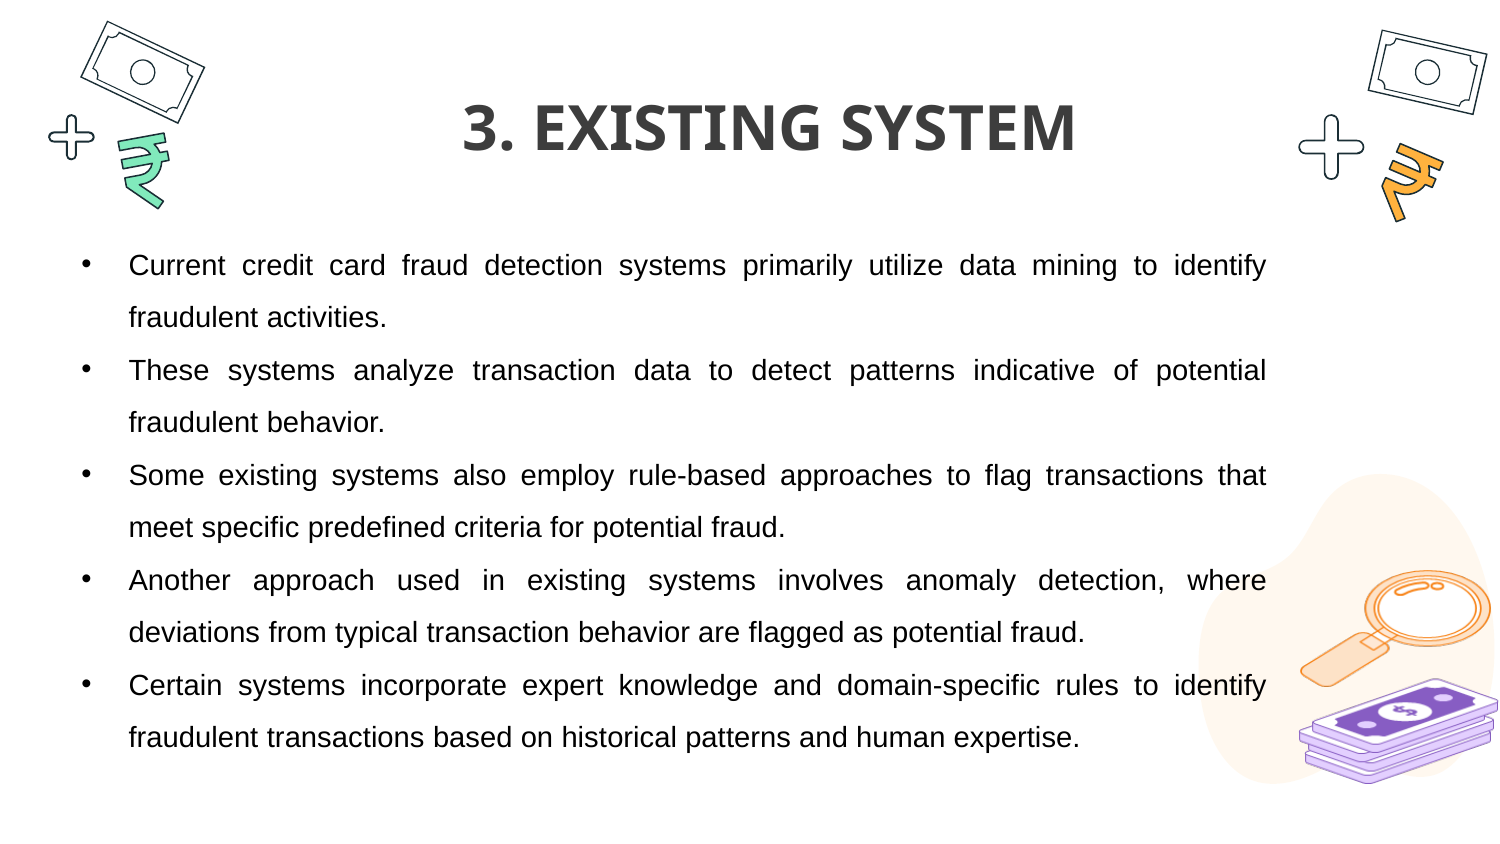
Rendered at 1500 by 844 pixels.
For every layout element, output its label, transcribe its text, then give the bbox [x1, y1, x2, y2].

text_box [118, 133, 170, 209]
picture [1298, 570, 1499, 785]
text_box [1226, 473, 1483, 784]
text_box Current credit card fraud detection systems primarily utilize data mining to identify fraudulent activities. These systems analyze transaction data to detect patterns indicative of potential fraudulent behavior. Some existing systems also employ rule-based approaches to flag transactions that meet specific predefined criteria for potential fraud. Another approach used in existing systems involves anomaly detection, where deviations from typical transaction behavior are flagged as potential fraud. Certain systems incorporate expert knowledge and domain-specific rules to identify fraudulent transactions based on historical patterns and human expertise. [66, 221, 1284, 761]
text_box [1298, 114, 1365, 180]
title 3. EXISTING SYSTEM [177, 72, 1365, 167]
